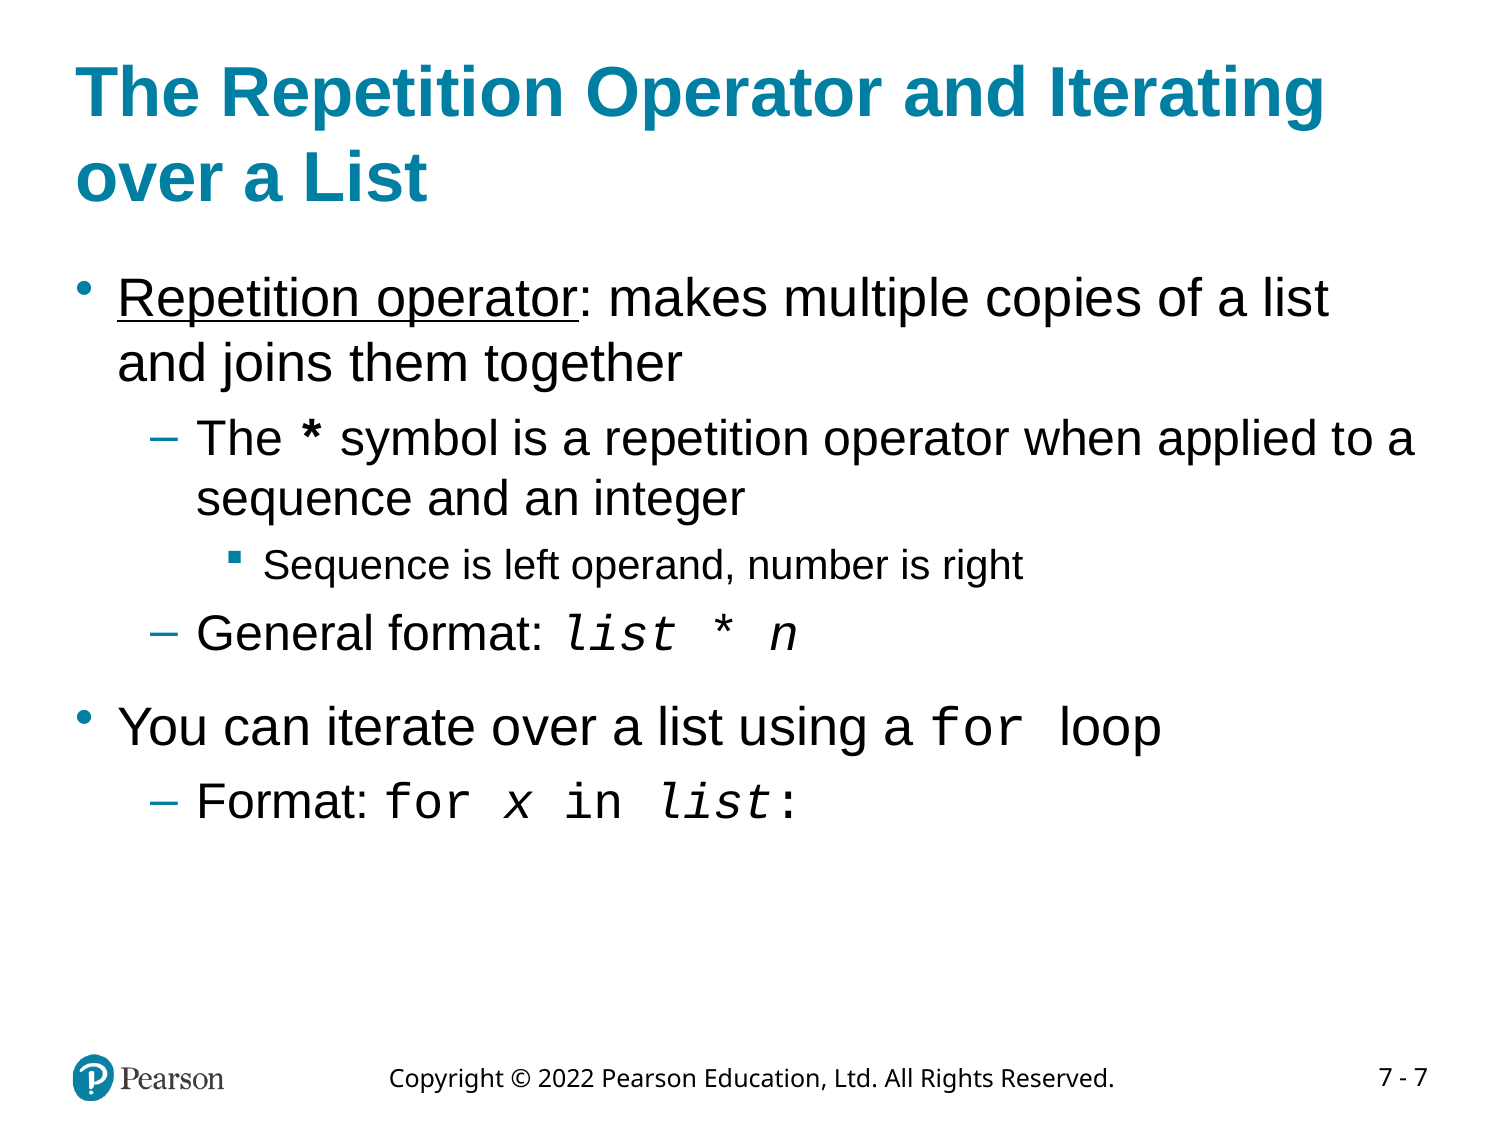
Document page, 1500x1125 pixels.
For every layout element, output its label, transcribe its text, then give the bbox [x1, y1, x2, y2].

picture [72, 1087, 83, 1101]
title The Repetition Operator and Iterating over a List [75, 35, 1425, 216]
picture [99, 1054, 224, 1101]
picture [81, 1064, 107, 1089]
picture [72, 1054, 89, 1072]
list Repetition operator: makes multiple copies of a list and joins them together The * symbol is a repetition operator when applied to a sequence and an integer Sequence is left operand, number is right General format: list * n You can iterate over a list using a for loop Format: for x in list: [75, 262, 1425, 1005]
